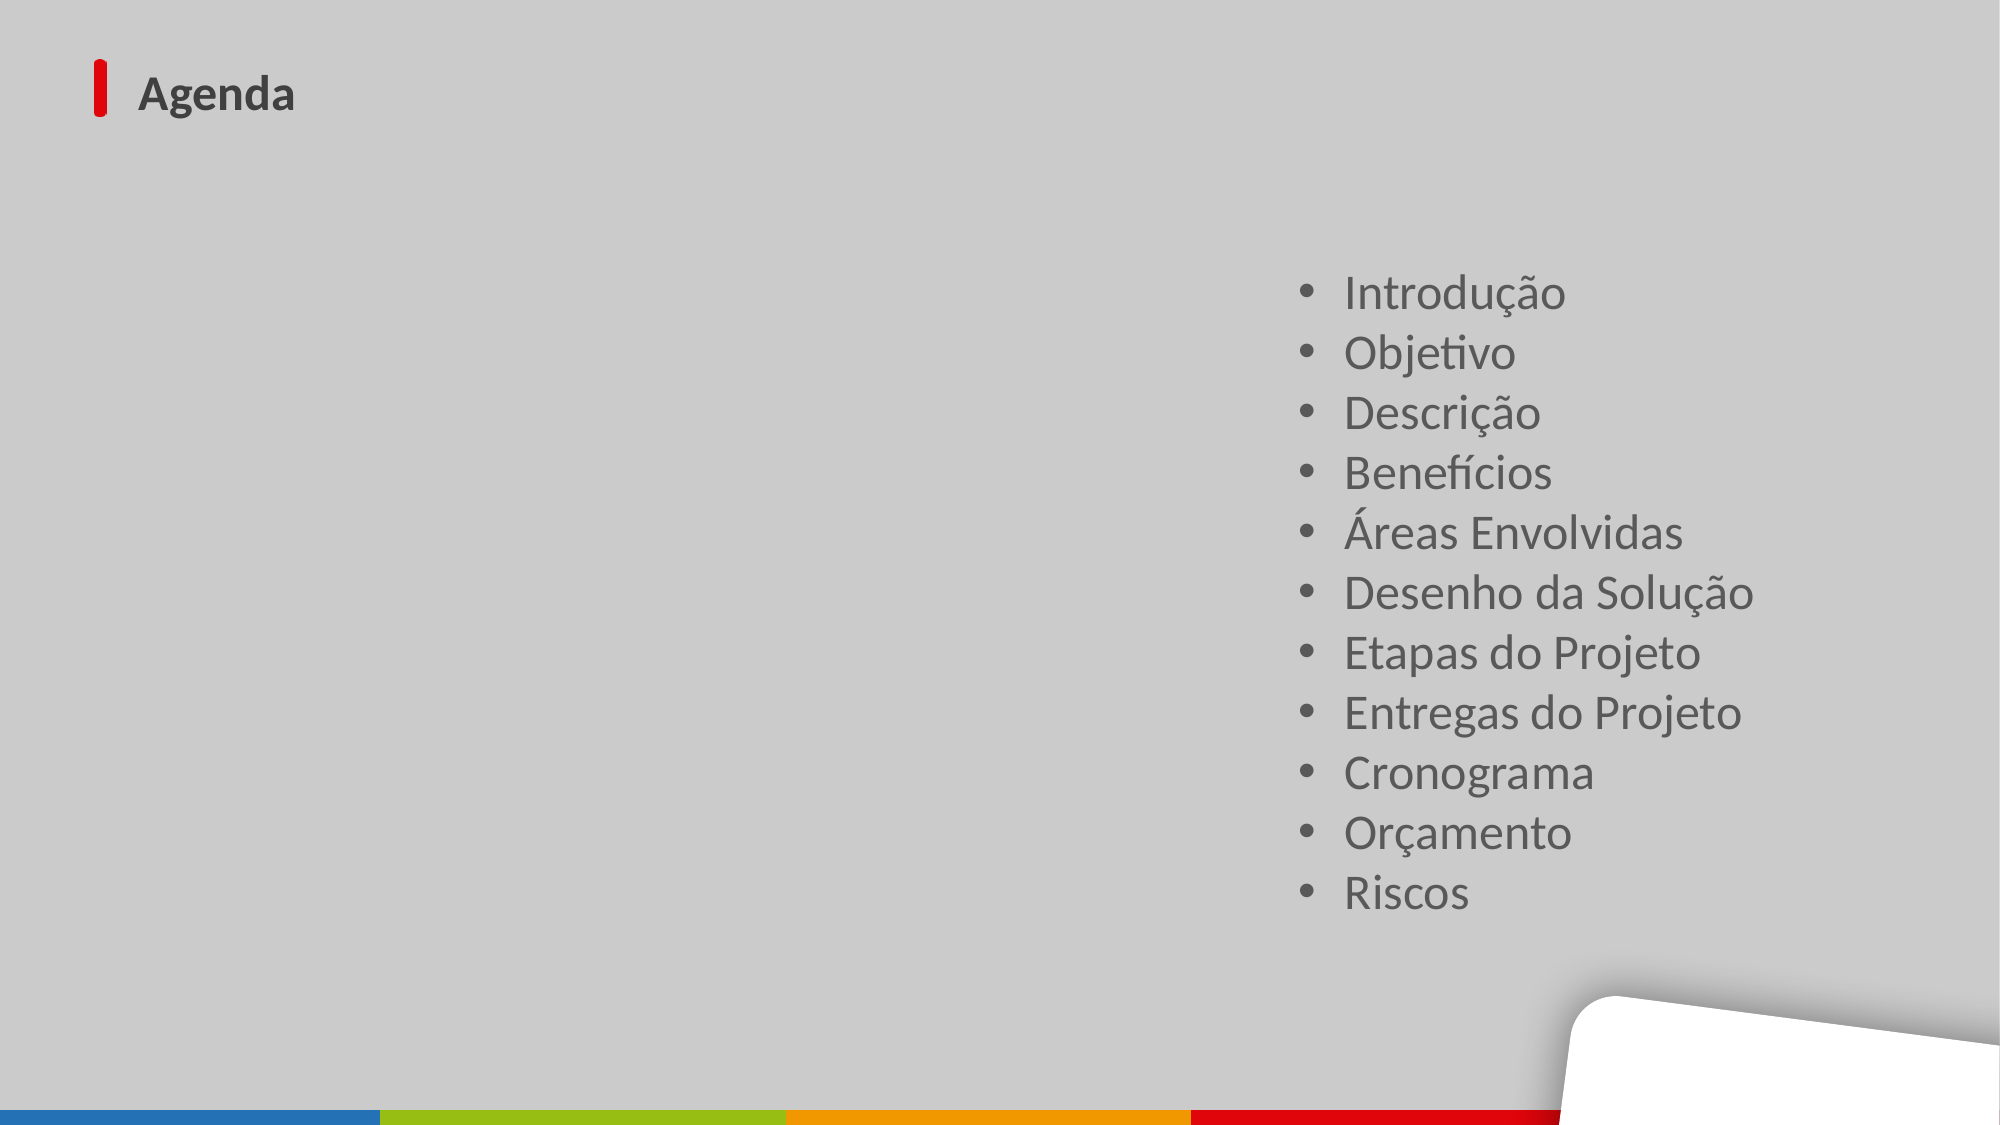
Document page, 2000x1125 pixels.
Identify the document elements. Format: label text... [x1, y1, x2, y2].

text_box Introdução Objetivo Descrição Benefícios Áreas Envolvidas Desenho da Solução Etapas do Projeto Entregas do Projeto Cronograma Orçamento Riscos [1283, 252, 1900, 928]
picture [93, 56, 107, 120]
picture [0, 1110, 1560, 1125]
text_box Agenda [124, 53, 311, 128]
